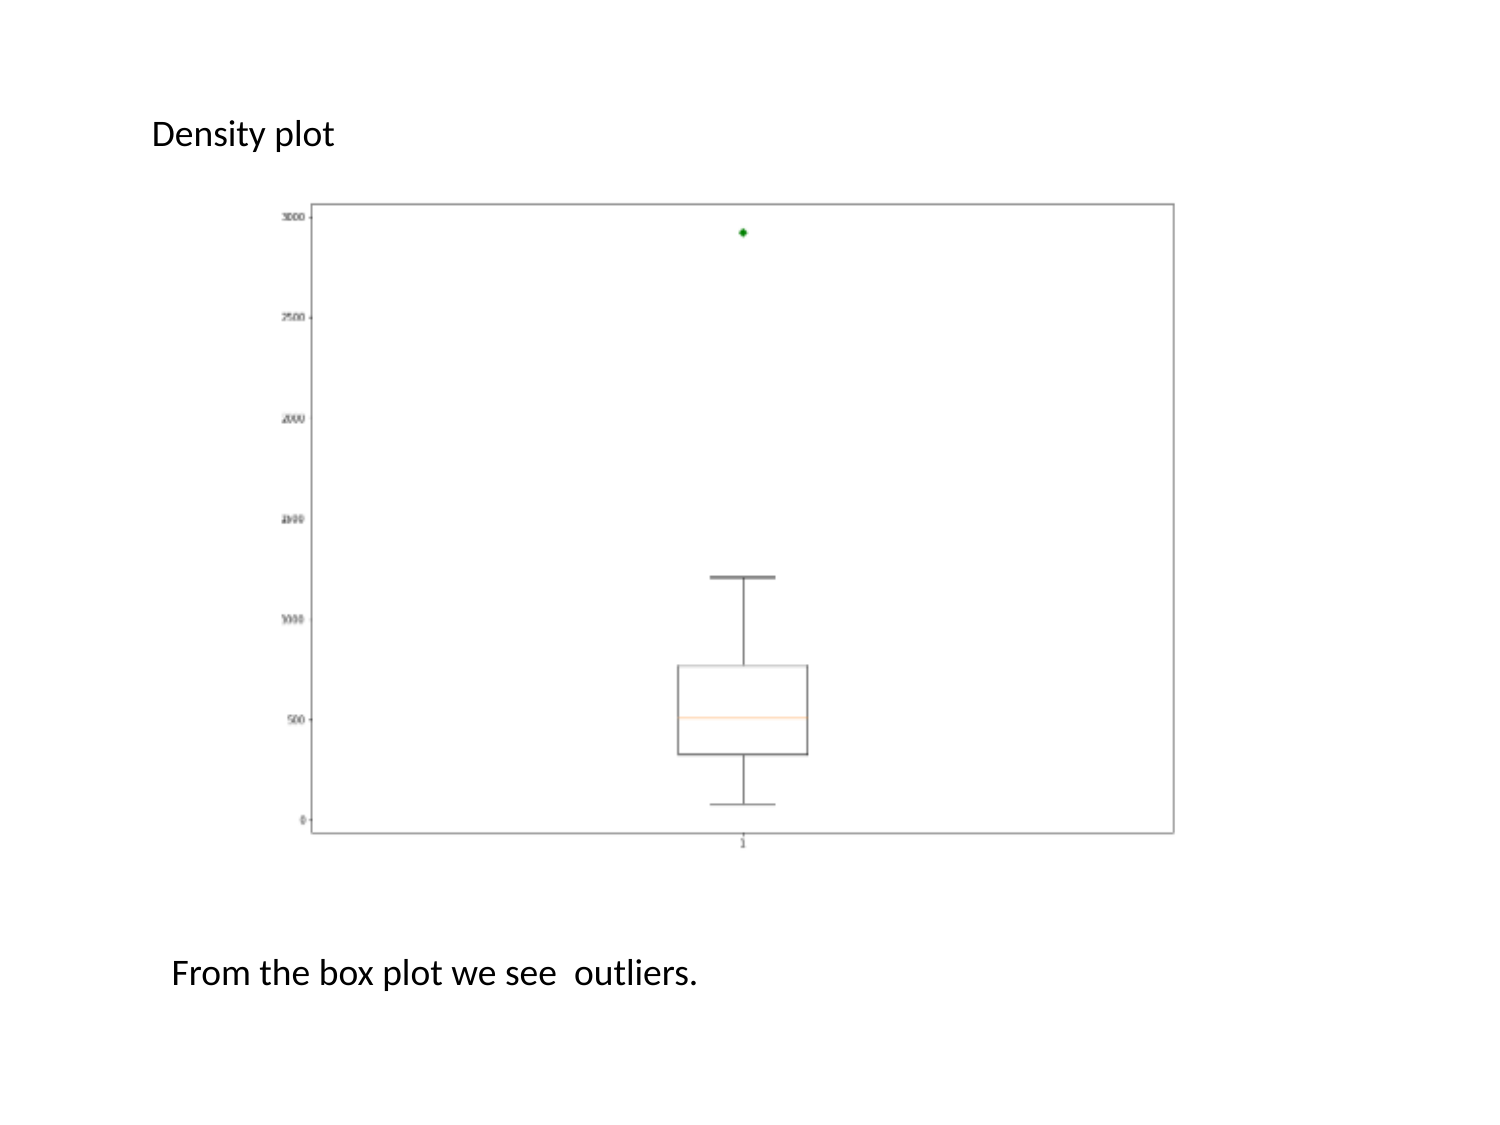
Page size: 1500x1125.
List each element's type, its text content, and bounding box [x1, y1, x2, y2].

text_box From the box plot we see outliers. [156, 940, 715, 1001]
picture [241, 184, 1176, 870]
text_box Density plot [137, 101, 351, 162]
